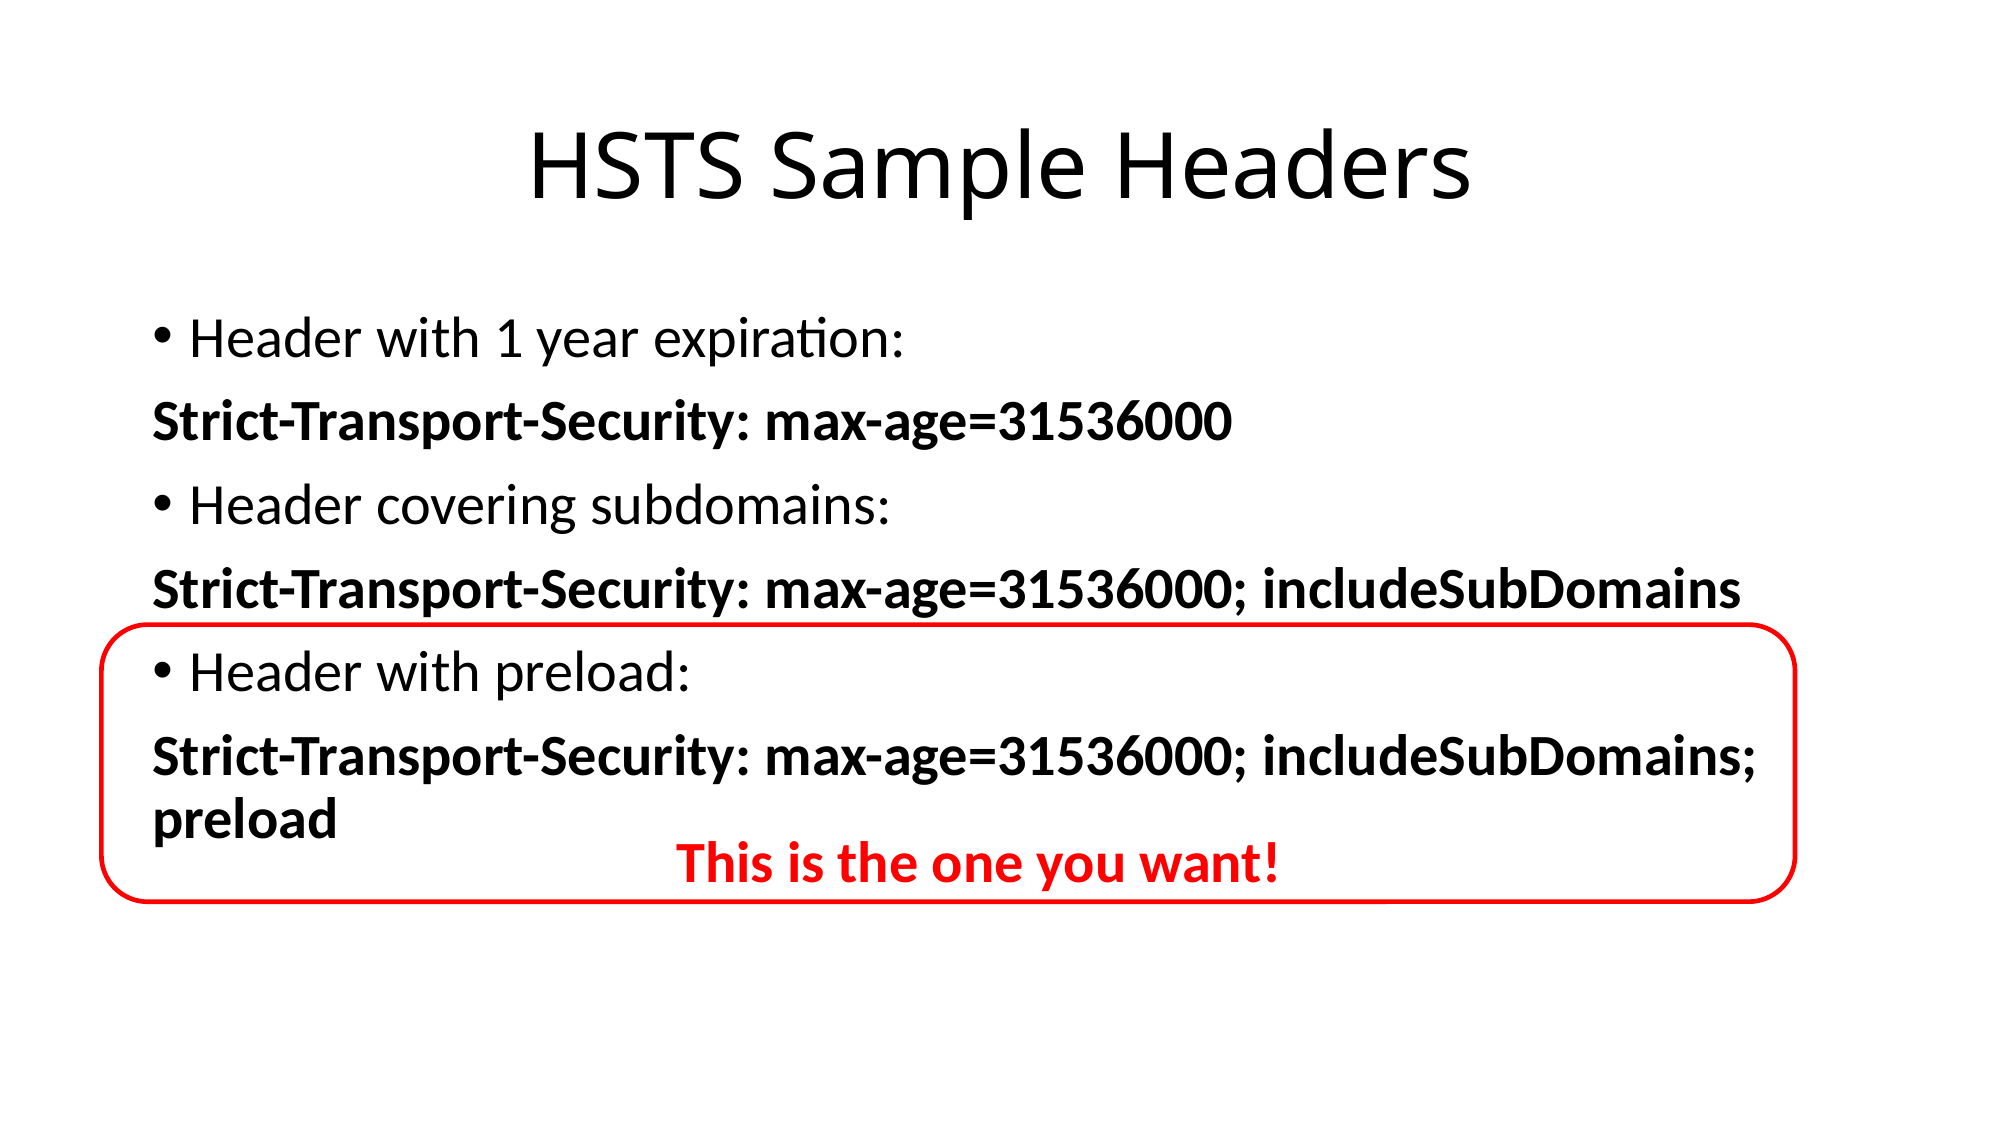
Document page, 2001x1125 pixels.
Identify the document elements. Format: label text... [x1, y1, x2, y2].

title HSTS Sample Headers [137, 59, 1863, 278]
text_box [100, 623, 1797, 903]
text_box This is the one you want! [570, 816, 1387, 902]
list Header with 1 year expiration: Strict-Transport-Security: max-age=31536000 Header covering subdomains: Strict-Transport-Security: max-age=31536000; includeSubDomains Header with preload: Strict-Transport-Security: max-age=31536000; includeSubDomains; preload [137, 299, 1863, 1014]
